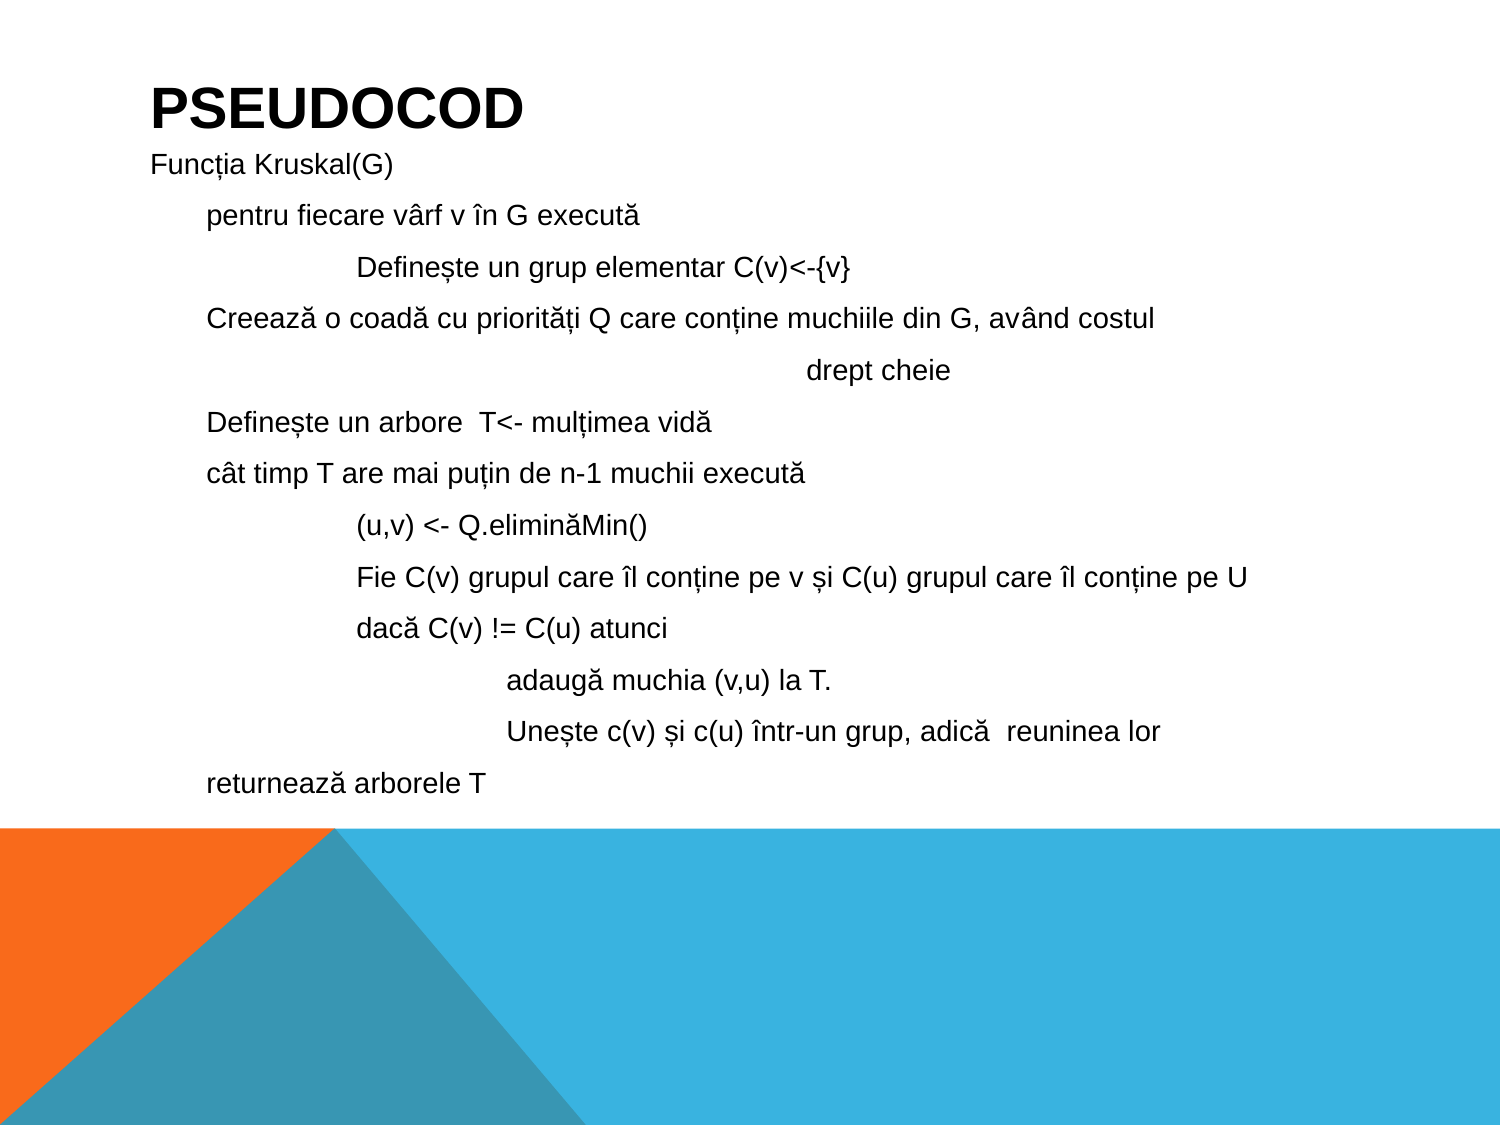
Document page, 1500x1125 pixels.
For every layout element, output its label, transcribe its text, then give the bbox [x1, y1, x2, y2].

list Funcția Kruskal(G) pentru fiecare vârf v în G execută Definește un grup elementar C(v)<-{v} Creează o coadă cu priorități Q care conține muchiile din G, având costul drept cheie Definește un arbore T<- mulțimea vidă cât timp T are mai puțin de n-1 muchii execută (u,v) <- Q.eliminăMin() Fie C(v) grupul care îl conține pe v și C(u) grupul care îl conține pe U dacă C(v) != C(u) atunci adaugă muchia (v,u) la T. Unește c(v) și c(u) într-un grup, adică reuninea lor returnează arborele T [135, 137, 1369, 950]
title pseudocod [135, 60, 1369, 137]
